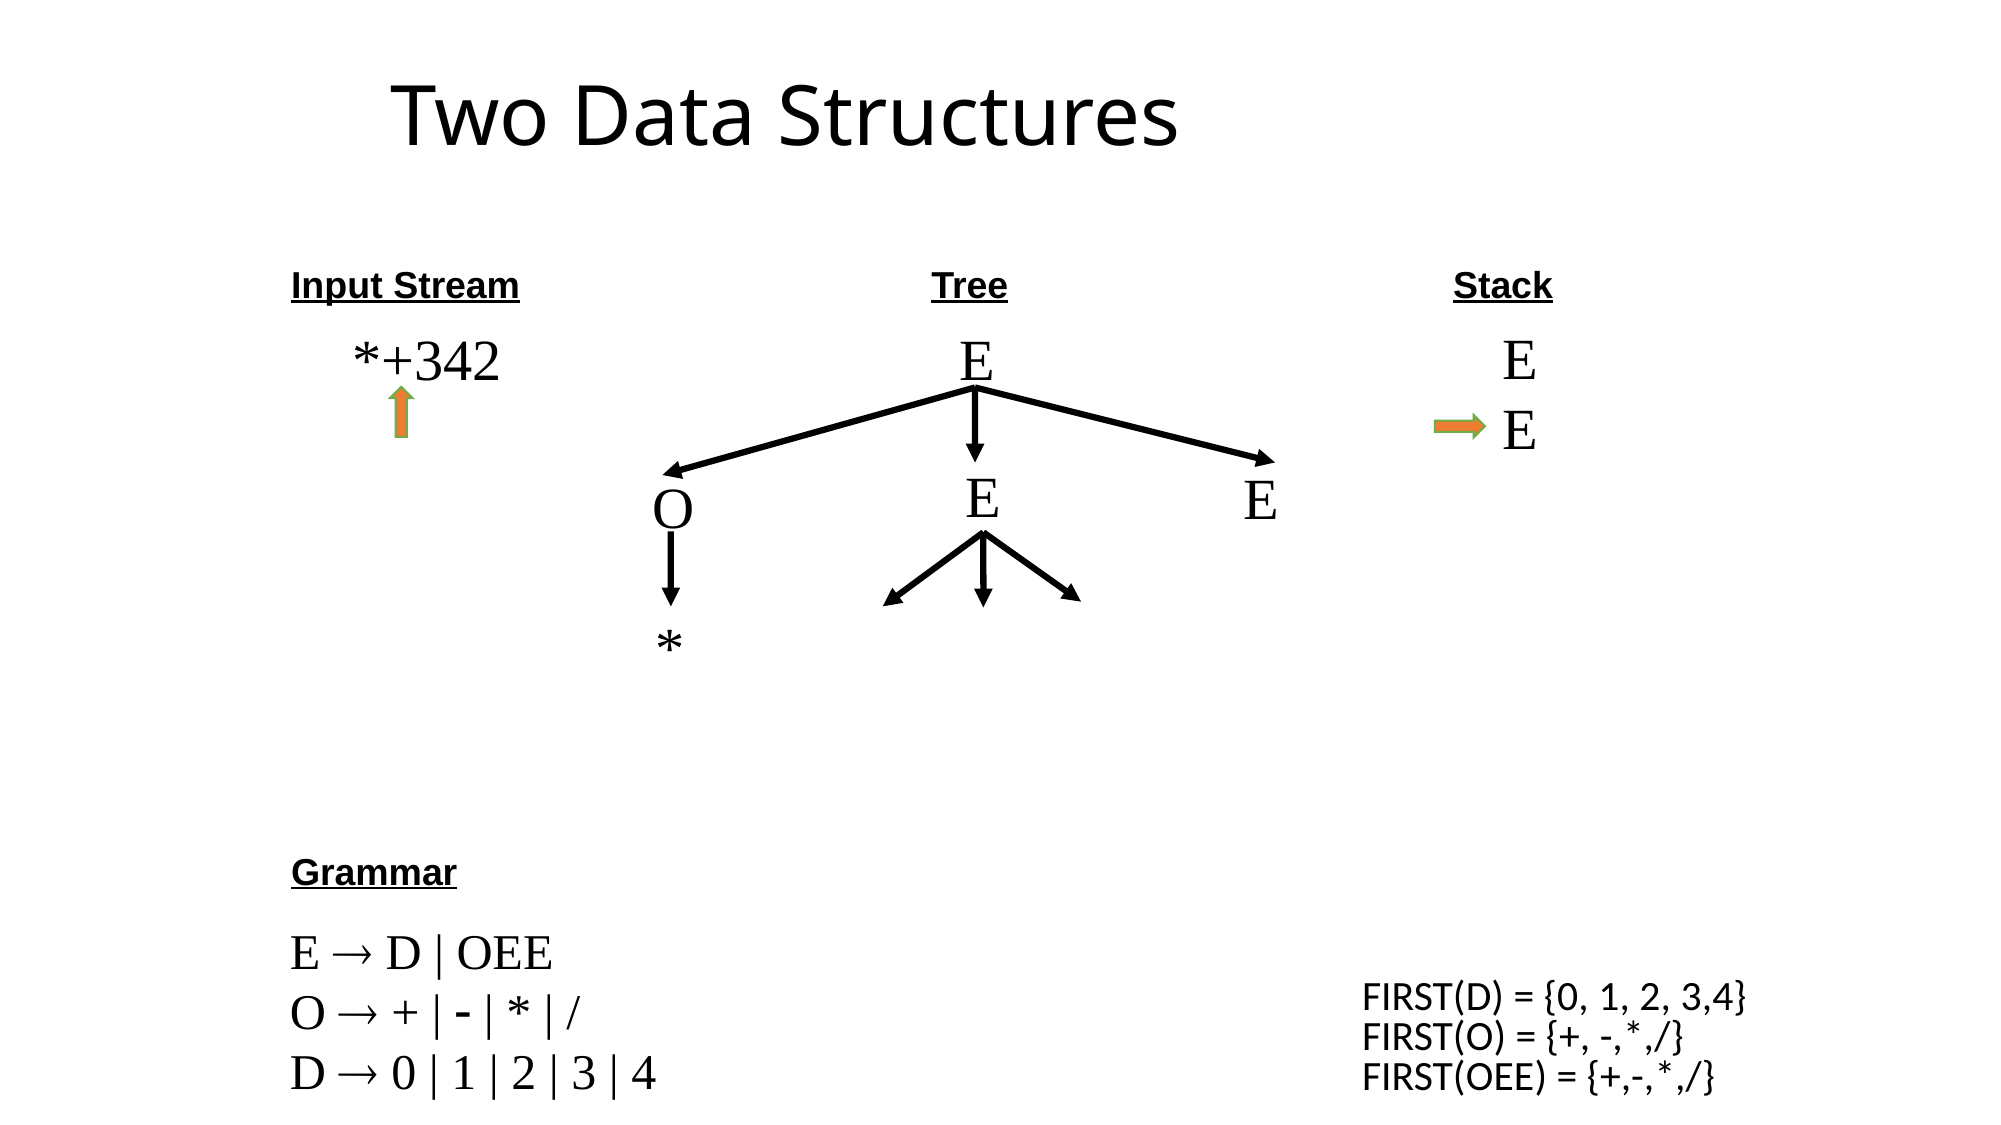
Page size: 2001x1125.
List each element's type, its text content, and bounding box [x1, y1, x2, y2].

text_box [977, 533, 990, 608]
text_box [664, 531, 678, 602]
text_box Tree [916, 253, 1024, 314]
text_box E  D | OEE O  + |  | * | / D  0 | 1 | 2 | 3 | 4 [274, 911, 713, 1107]
text_box [387, 385, 415, 438]
text_box E E [1487, 314, 1553, 469]
text_box * [640, 602, 700, 688]
text_box E [944, 389, 974, 399]
text_box E [1228, 454, 1295, 539]
text_box E [944, 314, 1010, 395]
text_box O [638, 462, 710, 548]
text_box *+342 [337, 314, 517, 400]
text_box [882, 532, 983, 607]
text_box E [950, 451, 1016, 537]
text_box [983, 532, 1082, 602]
title Two Data Structures [375, 24, 1650, 213]
text_box FIRST(D) = {0, 1, 2, 3,4} FIRST(O) = {+, -,*,/} FIRST(OEE) = {+,-,*,/} [1272, 971, 1763, 1107]
text_box Grammar [276, 840, 473, 901]
text_box Input Stream [276, 253, 536, 314]
text_box Stack [1438, 253, 1568, 314]
text_box [1433, 412, 1487, 440]
text_box E [976, 389, 1010, 399]
